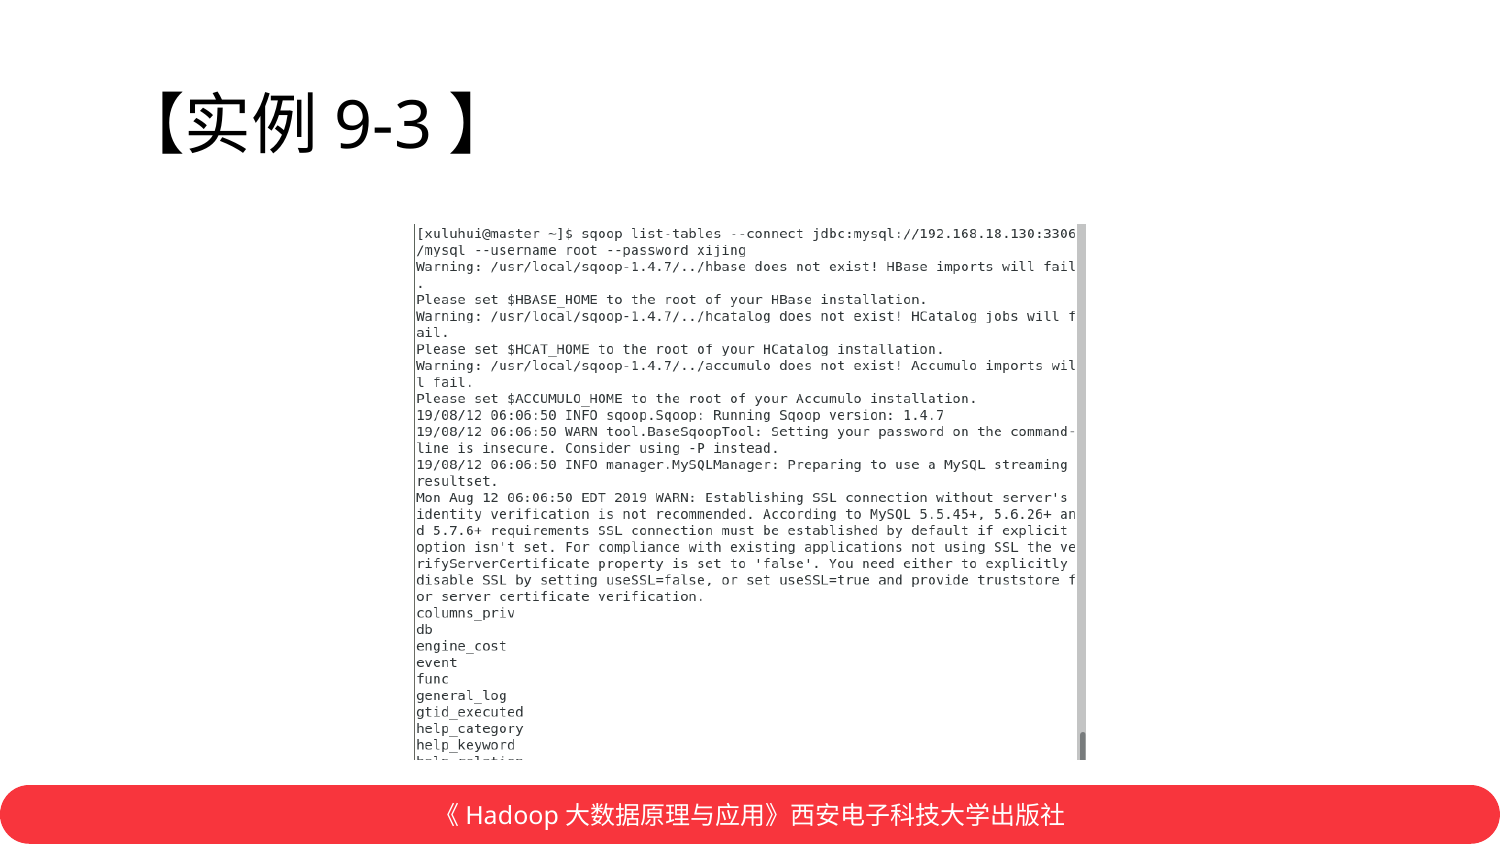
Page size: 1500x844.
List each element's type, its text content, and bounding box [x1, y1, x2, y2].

title 【实例9-3】 [103, 44, 1397, 208]
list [414, 224, 1086, 760]
